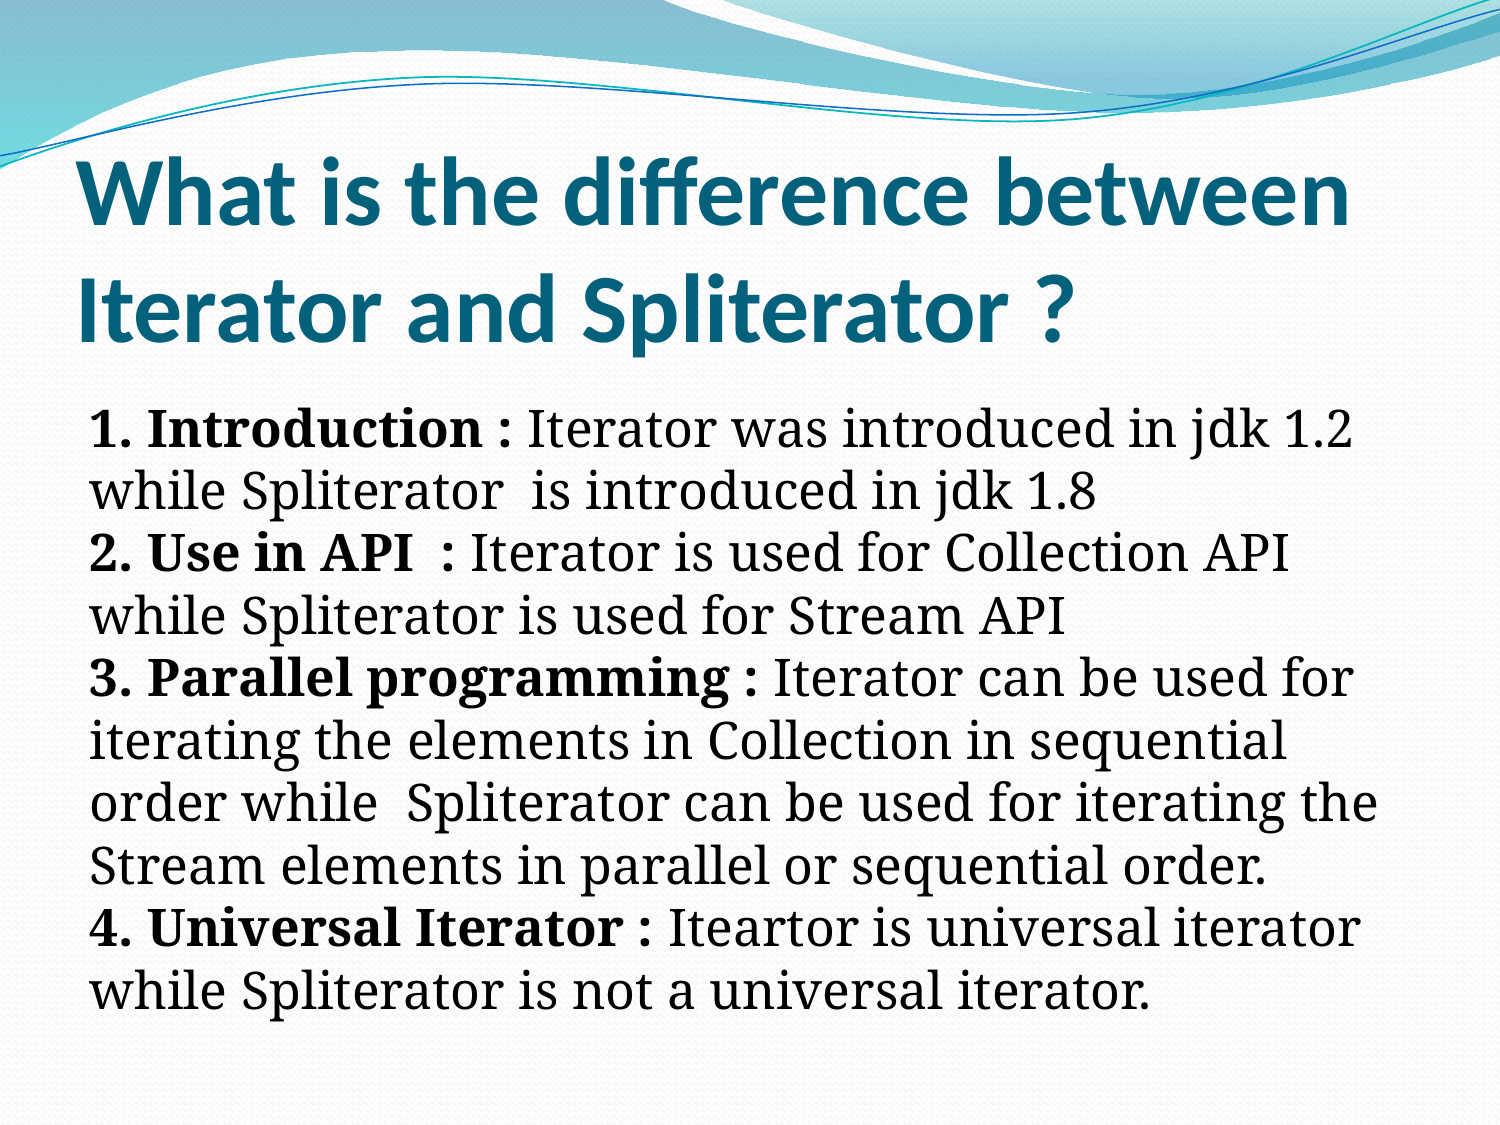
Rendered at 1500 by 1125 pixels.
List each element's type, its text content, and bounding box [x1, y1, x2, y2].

title What is the difference between Iterator and Spliterator ? [75, 115, 1425, 363]
list 1. Introduction : Iterator was introduced in jdk 1.2 while Spliterator is introduced in jdk 1.8 2. Use in API : Iterator is used for Collection API while Spliterator is used for Stream API 3. Parallel programming : Iterator can be used for iterating the elements in Collection in sequential order while Spliterator can be used for iterating the Stream elements in parallel or sequential order. 4. Universal Iterator : Iteartor is universal iterator while Spliterator is not a universal iterator. [75, 387, 1425, 1038]
